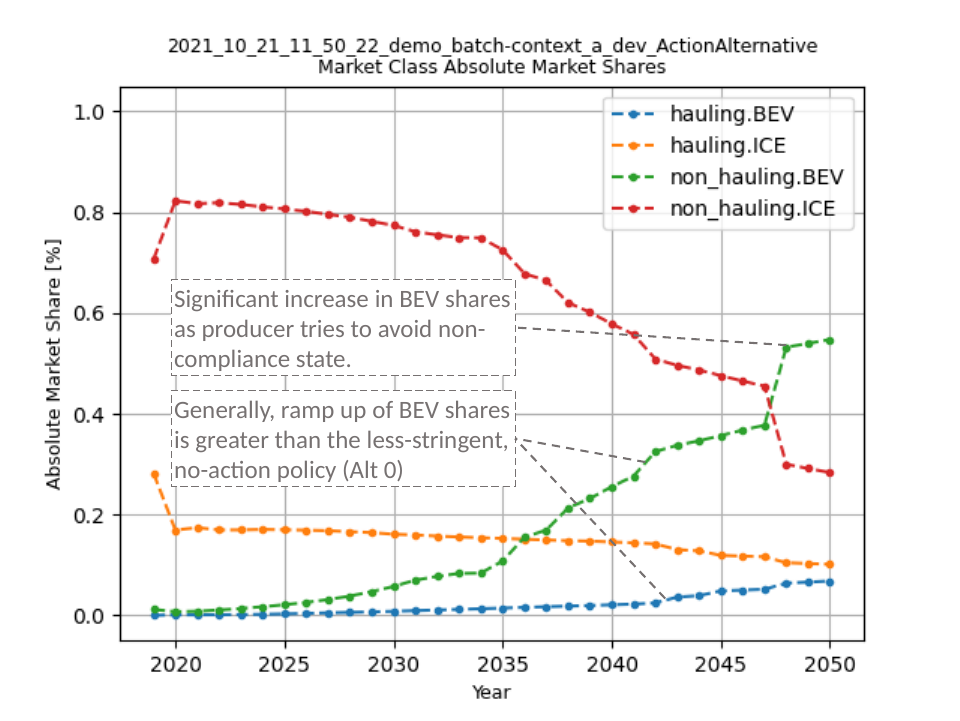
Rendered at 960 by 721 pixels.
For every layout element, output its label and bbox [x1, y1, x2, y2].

picture [0, 0, 960, 720]
text_box [515, 438, 666, 599]
text_box [515, 328, 787, 346]
